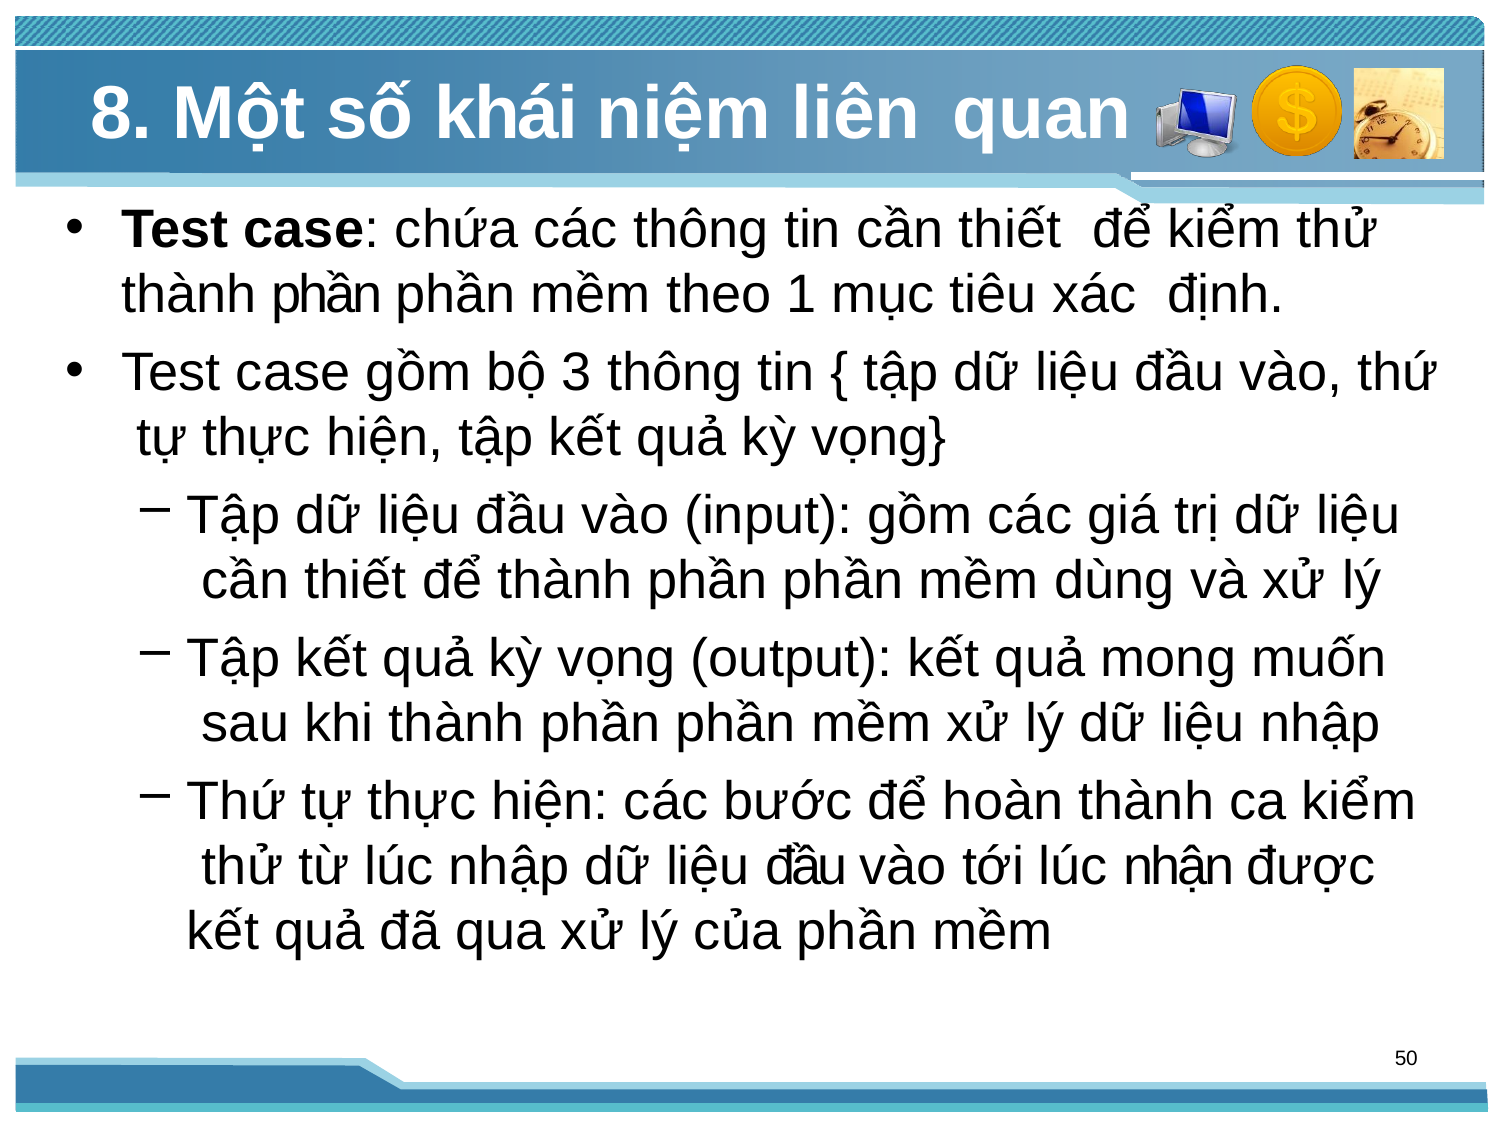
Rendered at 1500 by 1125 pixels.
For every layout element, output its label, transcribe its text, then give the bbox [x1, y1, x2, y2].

picture [15, 50, 1485, 188]
title 8. Một số khái niệm liên quan [87, 61, 1176, 191]
text_box Test case: chứa các thông tin cần thiết để kiểm thử thành phần phần mềm theo 1 mục tiêu xác định. Test case gồm bộ 3 thông tin { tập dữ liệu đầu vào, thứ tự thực hiện, tập kết quả kỳ vọng} Tập dữ liệu đầu vào (input): gồm các giá trị dữ liệu cần thiết để thành phần phần mềm dùng và xử lý Tập kết quả kỳ vọng (output): kết quả mong muốn sau khi thành phần phần mềm xử lý dữ liệu nhập Thứ tự thực hiện: các bước để hoàn thành ca kiểm thử từ lúc nhập dữ liệu đầu vào tới lúc nhận được kết quả đã qua xử lý của phần mềm [62, 191, 1455, 1026]
picture [1176, 180, 1485, 188]
slide_number 50 [1390, 1044, 1422, 1125]
picture [15, 16, 1485, 46]
